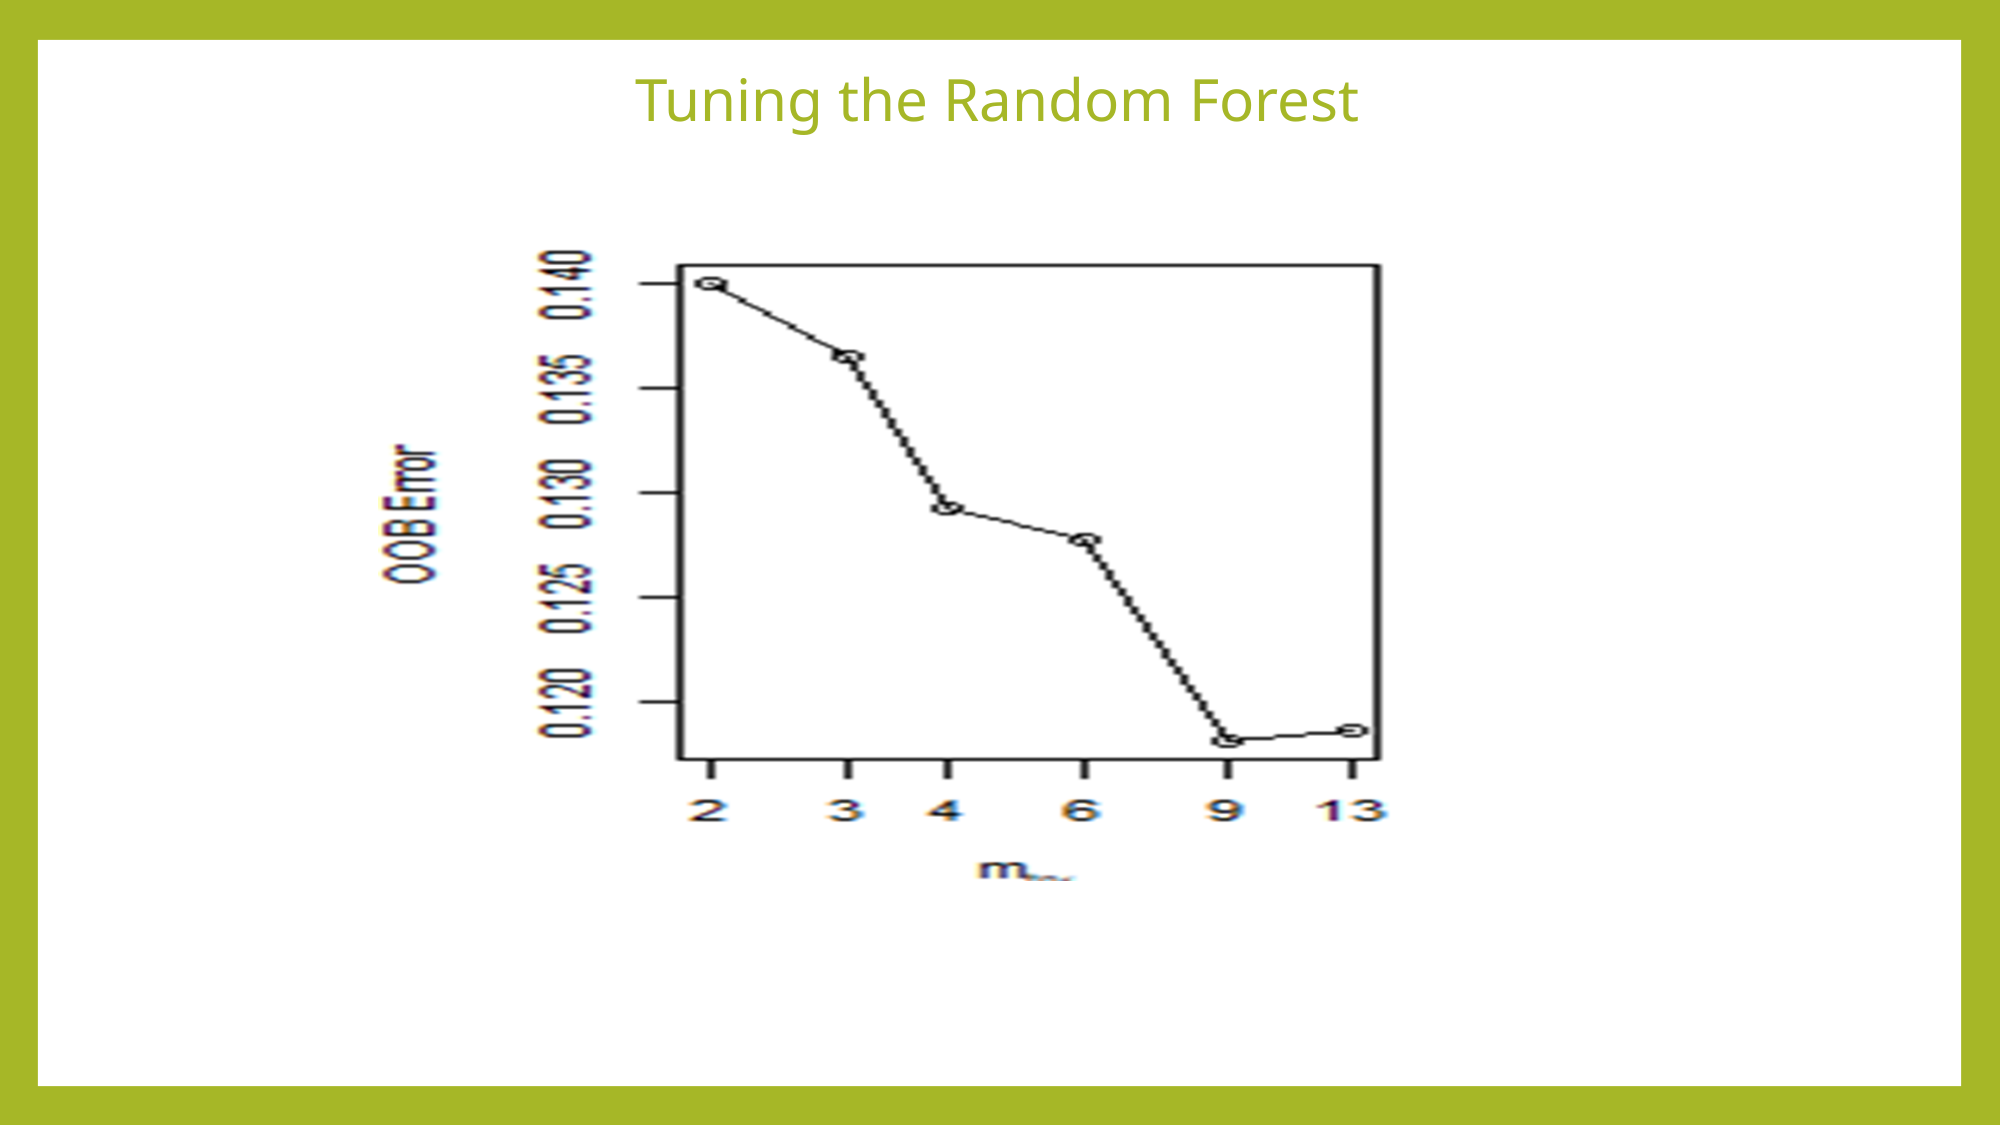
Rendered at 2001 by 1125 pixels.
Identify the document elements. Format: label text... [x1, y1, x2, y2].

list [377, 183, 1592, 882]
title Tuning the Random Forest [187, 47, 1808, 158]
